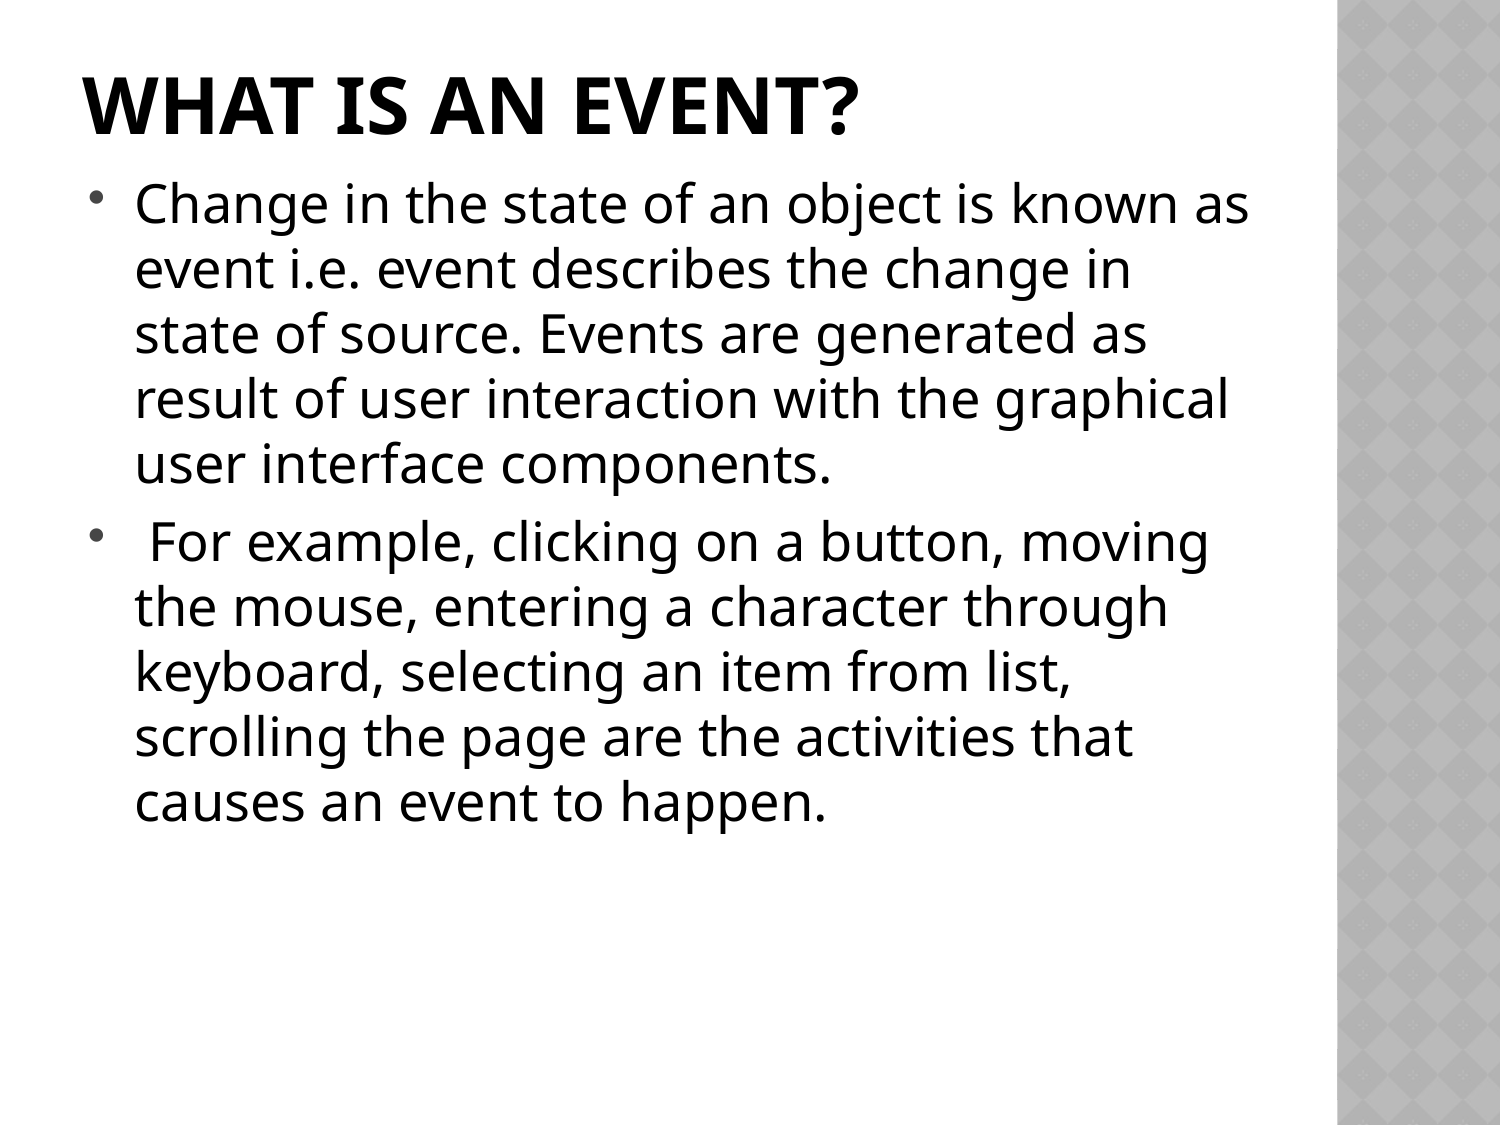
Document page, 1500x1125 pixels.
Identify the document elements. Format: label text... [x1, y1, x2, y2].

list Change in the state of an object is known as event i.e. event describes the change in state of source. Events are generated as result of user interaction with the graphical user interface components. For example, clicking on a button, moving the mouse, entering a character through keyboard, selecting an item from list, scrolling the page are the activities that causes an event to happen. [75, 162, 1288, 1005]
title What is an Event? [75, 45, 1425, 150]
